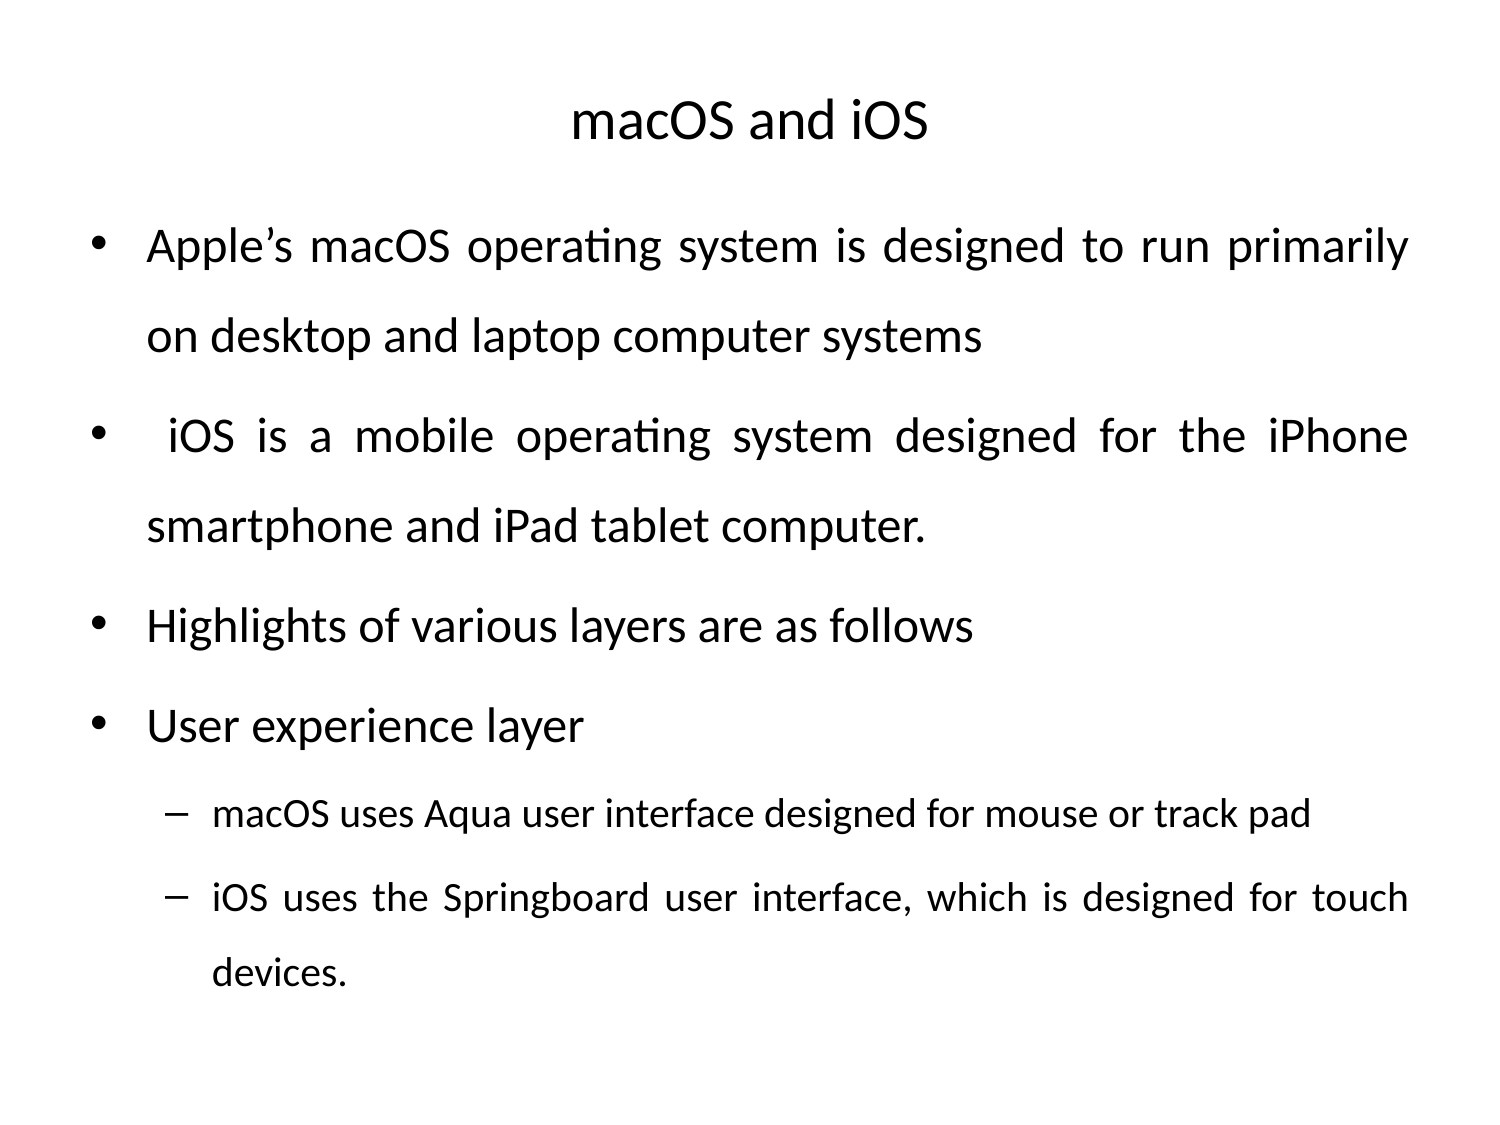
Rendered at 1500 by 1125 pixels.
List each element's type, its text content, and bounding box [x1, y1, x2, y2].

list Apple’s macOS operating system is designed to run primarily on desktop and laptop computer systems iOS is a mobile operating system designed for the iPhone smartphone and iPad tablet computer. Highlights of various layers are as follows User experience layer macOS uses Aqua user interface designed for mouse or track pad iOS uses the Springboard user interface, which is designed for touch devices. [75, 174, 1425, 1005]
title macOS and iOS [75, 45, 1425, 174]
